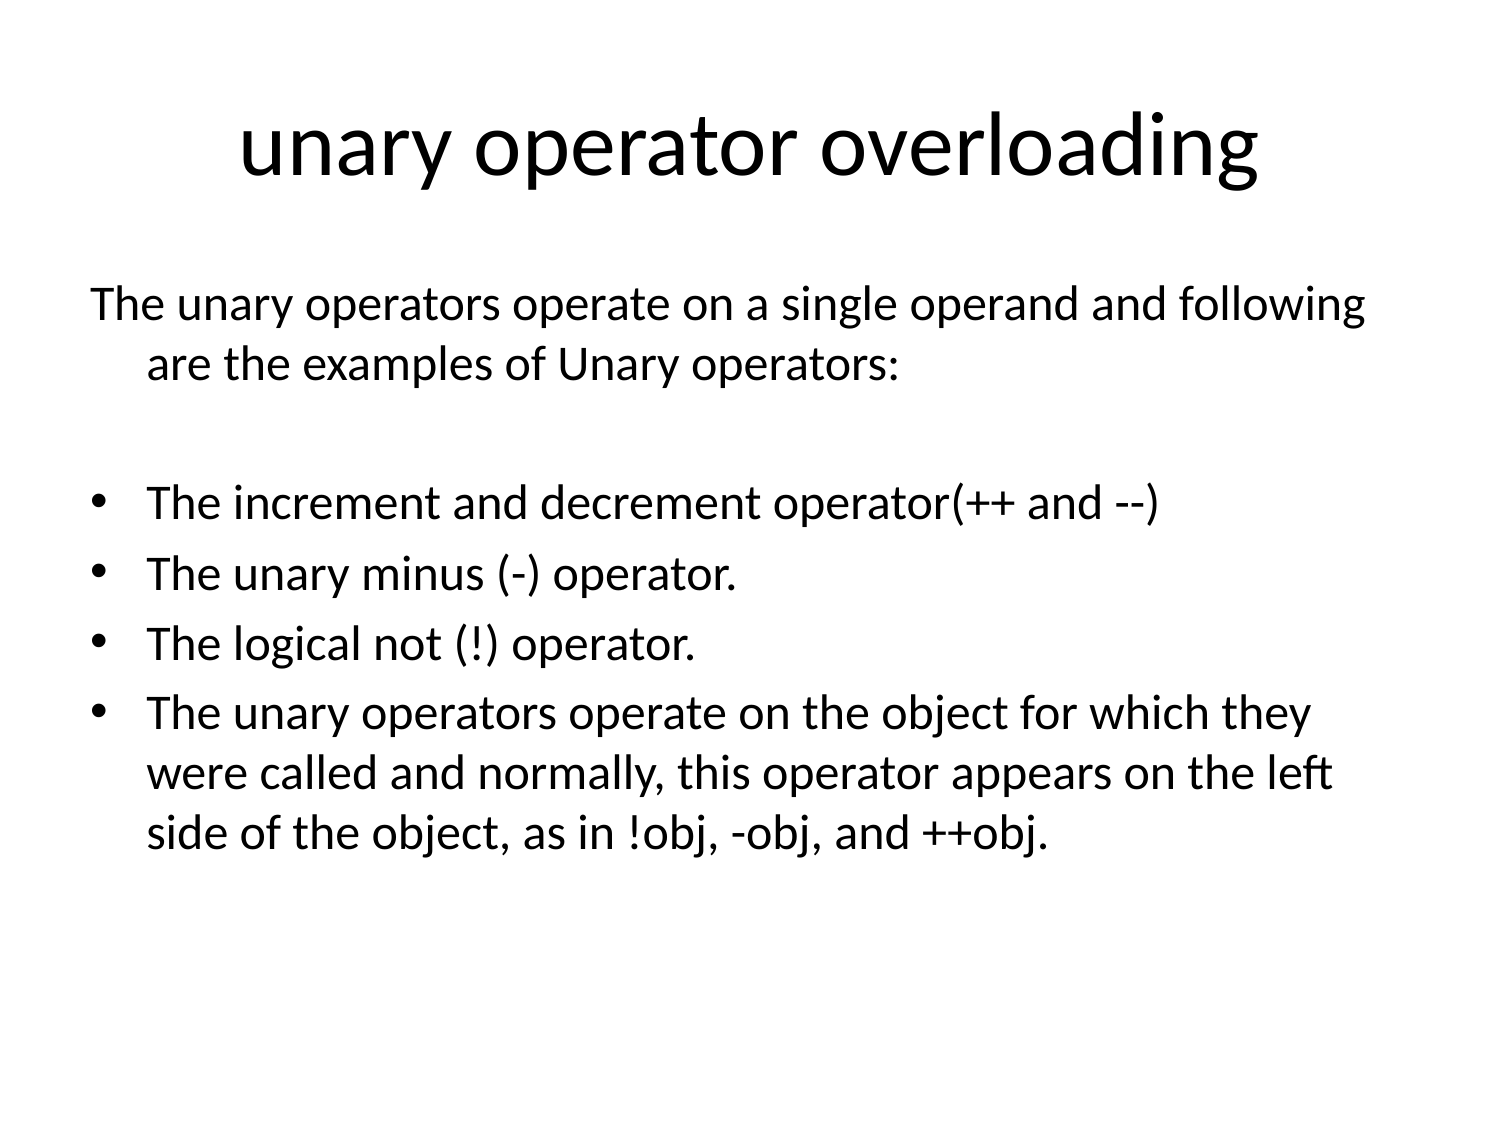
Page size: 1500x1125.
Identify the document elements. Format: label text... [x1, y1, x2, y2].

title unary operator overloading [75, 45, 1425, 233]
list The unary operators operate on a single operand and following are the examples of Unary operators: The increment and decrement operator(++ and --) The unary minus (-) operator. The logical not (!) operator. The unary operators operate on the object for which they were called and normally, this operator appears on the left side of the object, as in !obj, -obj, and ++obj. [75, 262, 1425, 1005]
